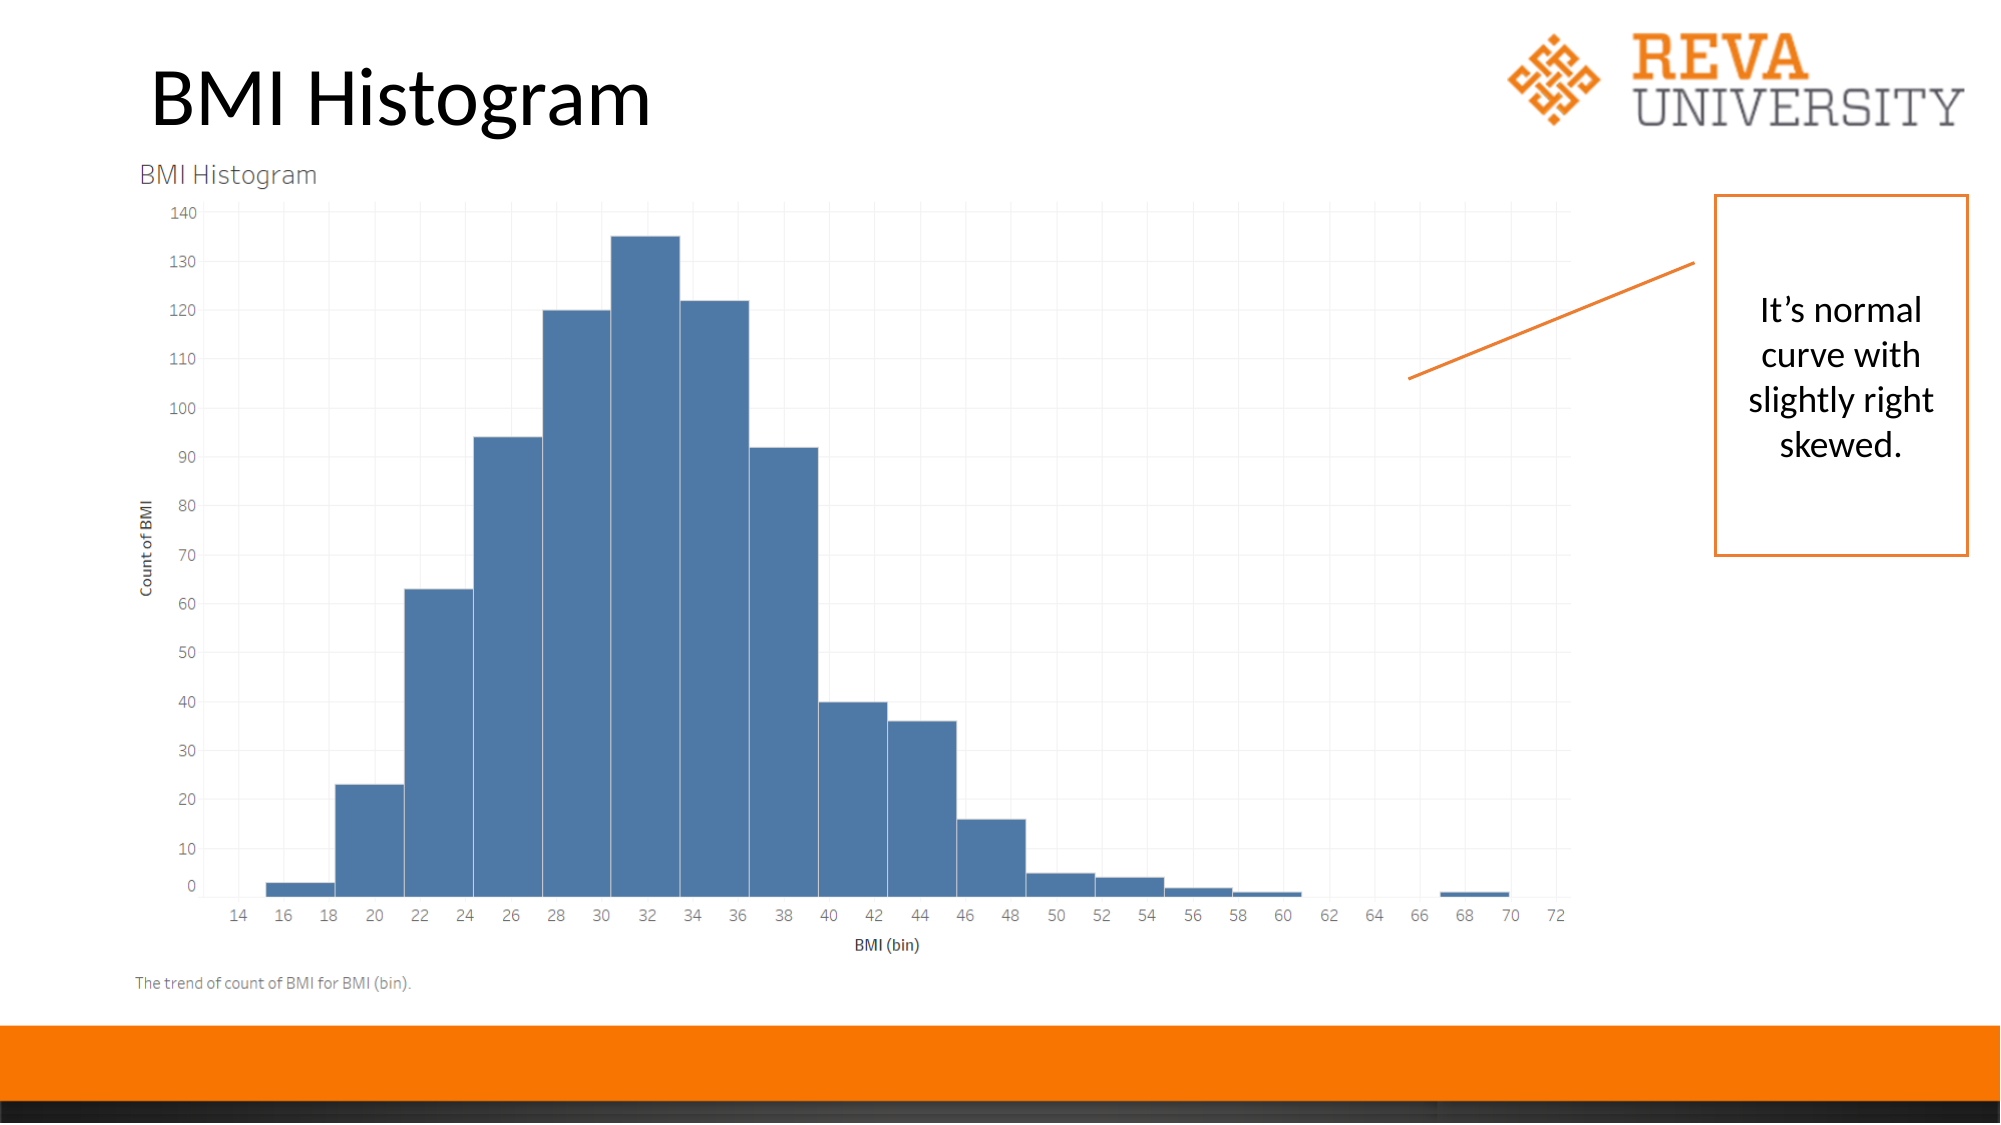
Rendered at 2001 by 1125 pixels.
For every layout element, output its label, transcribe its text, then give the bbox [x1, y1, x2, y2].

picture [0, 1013, 2000, 1123]
picture [1507, 15, 1988, 144]
text_box It’s normal curve with slightly right skewed. [1571, 261, 1695, 315]
text_box It’s normal curve with slightly right skewed. [1714, 194, 1968, 556]
picture [135, 149, 1571, 994]
text_box BMI Histogram [135, 34, 1312, 149]
